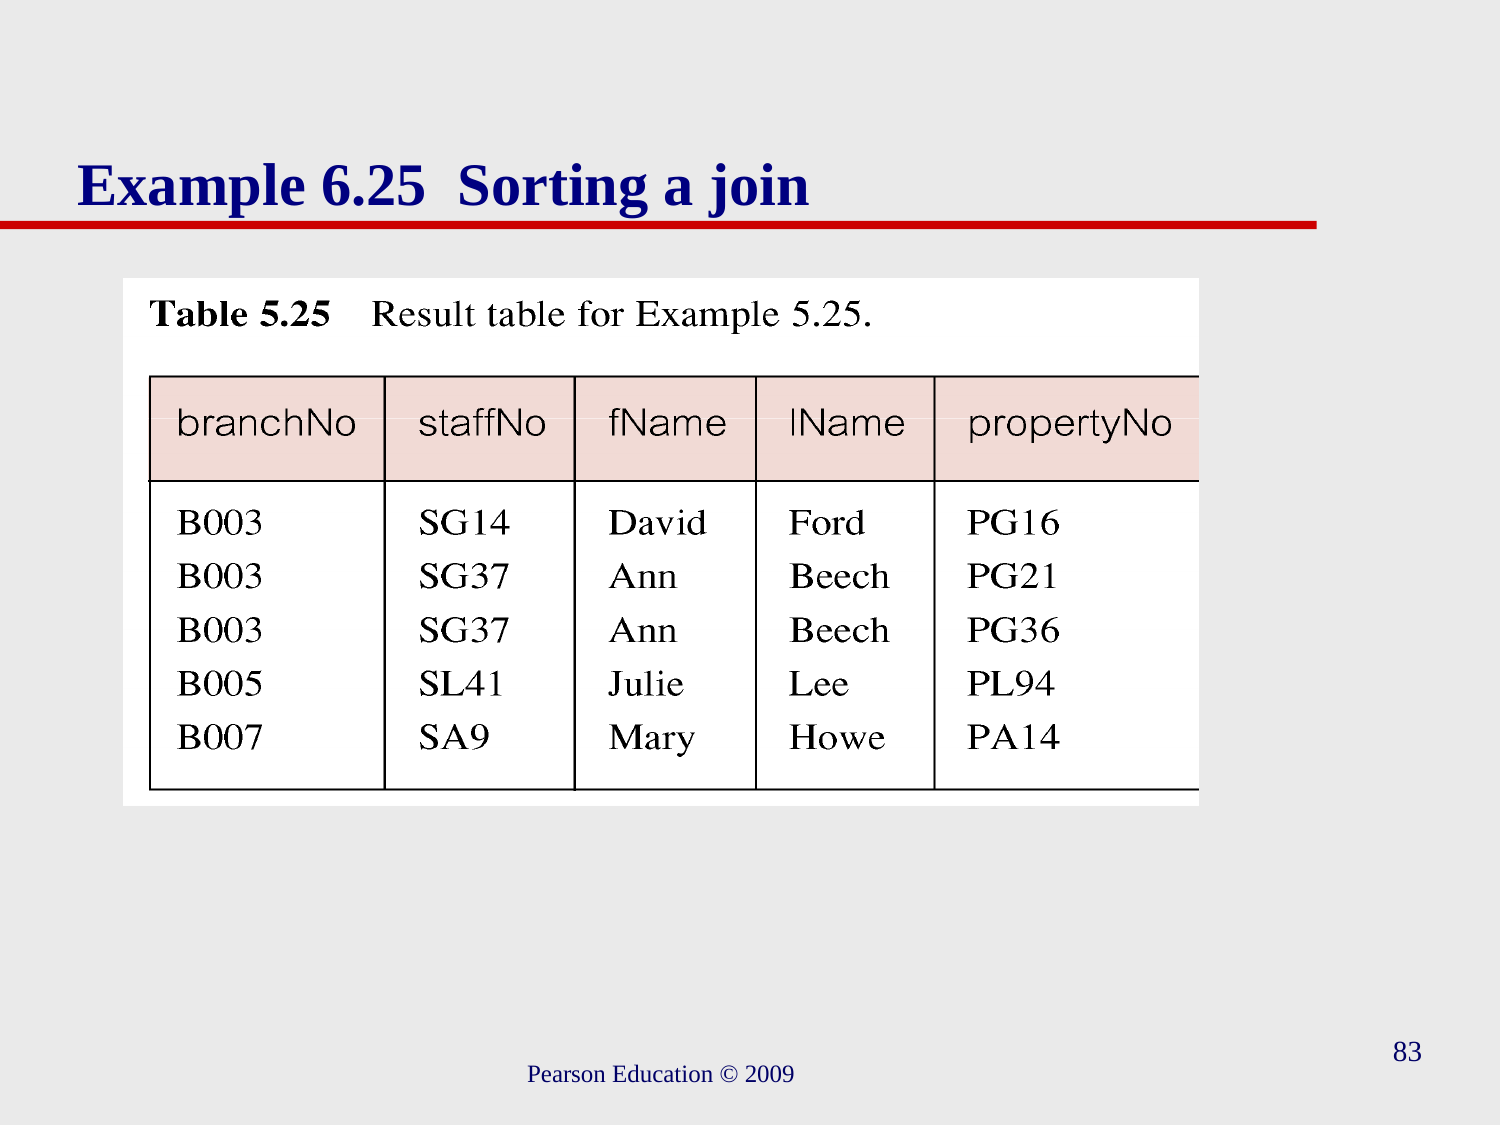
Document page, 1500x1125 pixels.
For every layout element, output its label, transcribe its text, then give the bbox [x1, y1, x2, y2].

title Example 6.25 Sorting a join [62, 43, 1338, 225]
picture [123, 278, 1200, 806]
text_box Pearson Education © 2009 [512, 1050, 1038, 1095]
slide_number 83 [1125, 1012, 1438, 1088]
